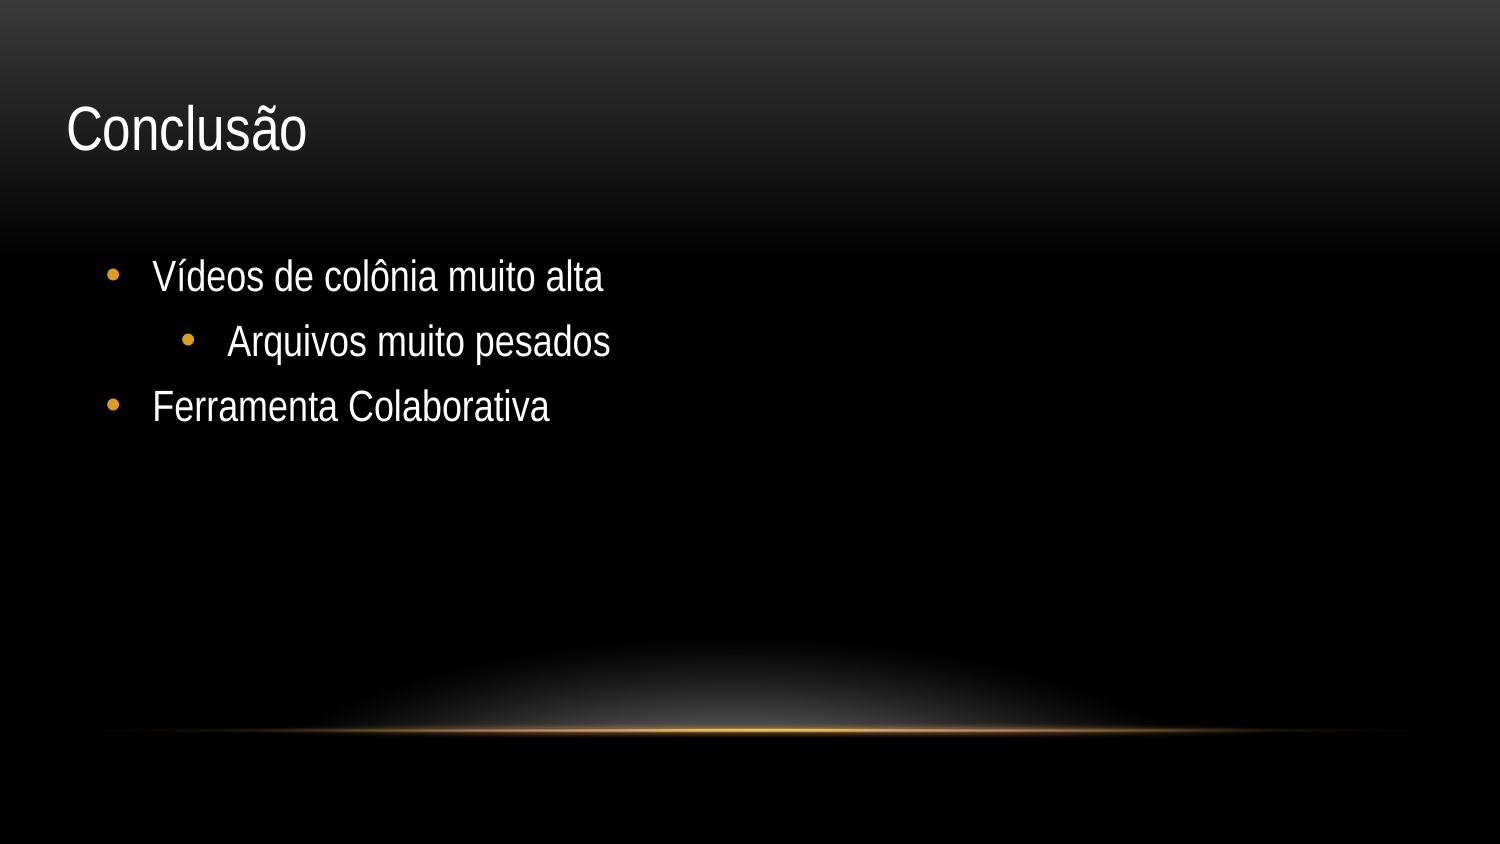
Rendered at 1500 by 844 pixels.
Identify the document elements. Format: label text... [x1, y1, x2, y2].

title Conclusão [51, 72, 1449, 167]
list Vídeos de colônia muito alta Arquivos muito pesados Ferramenta Colaborativa [53, 232, 1451, 794]
picture [0, 0, 1500, 844]
